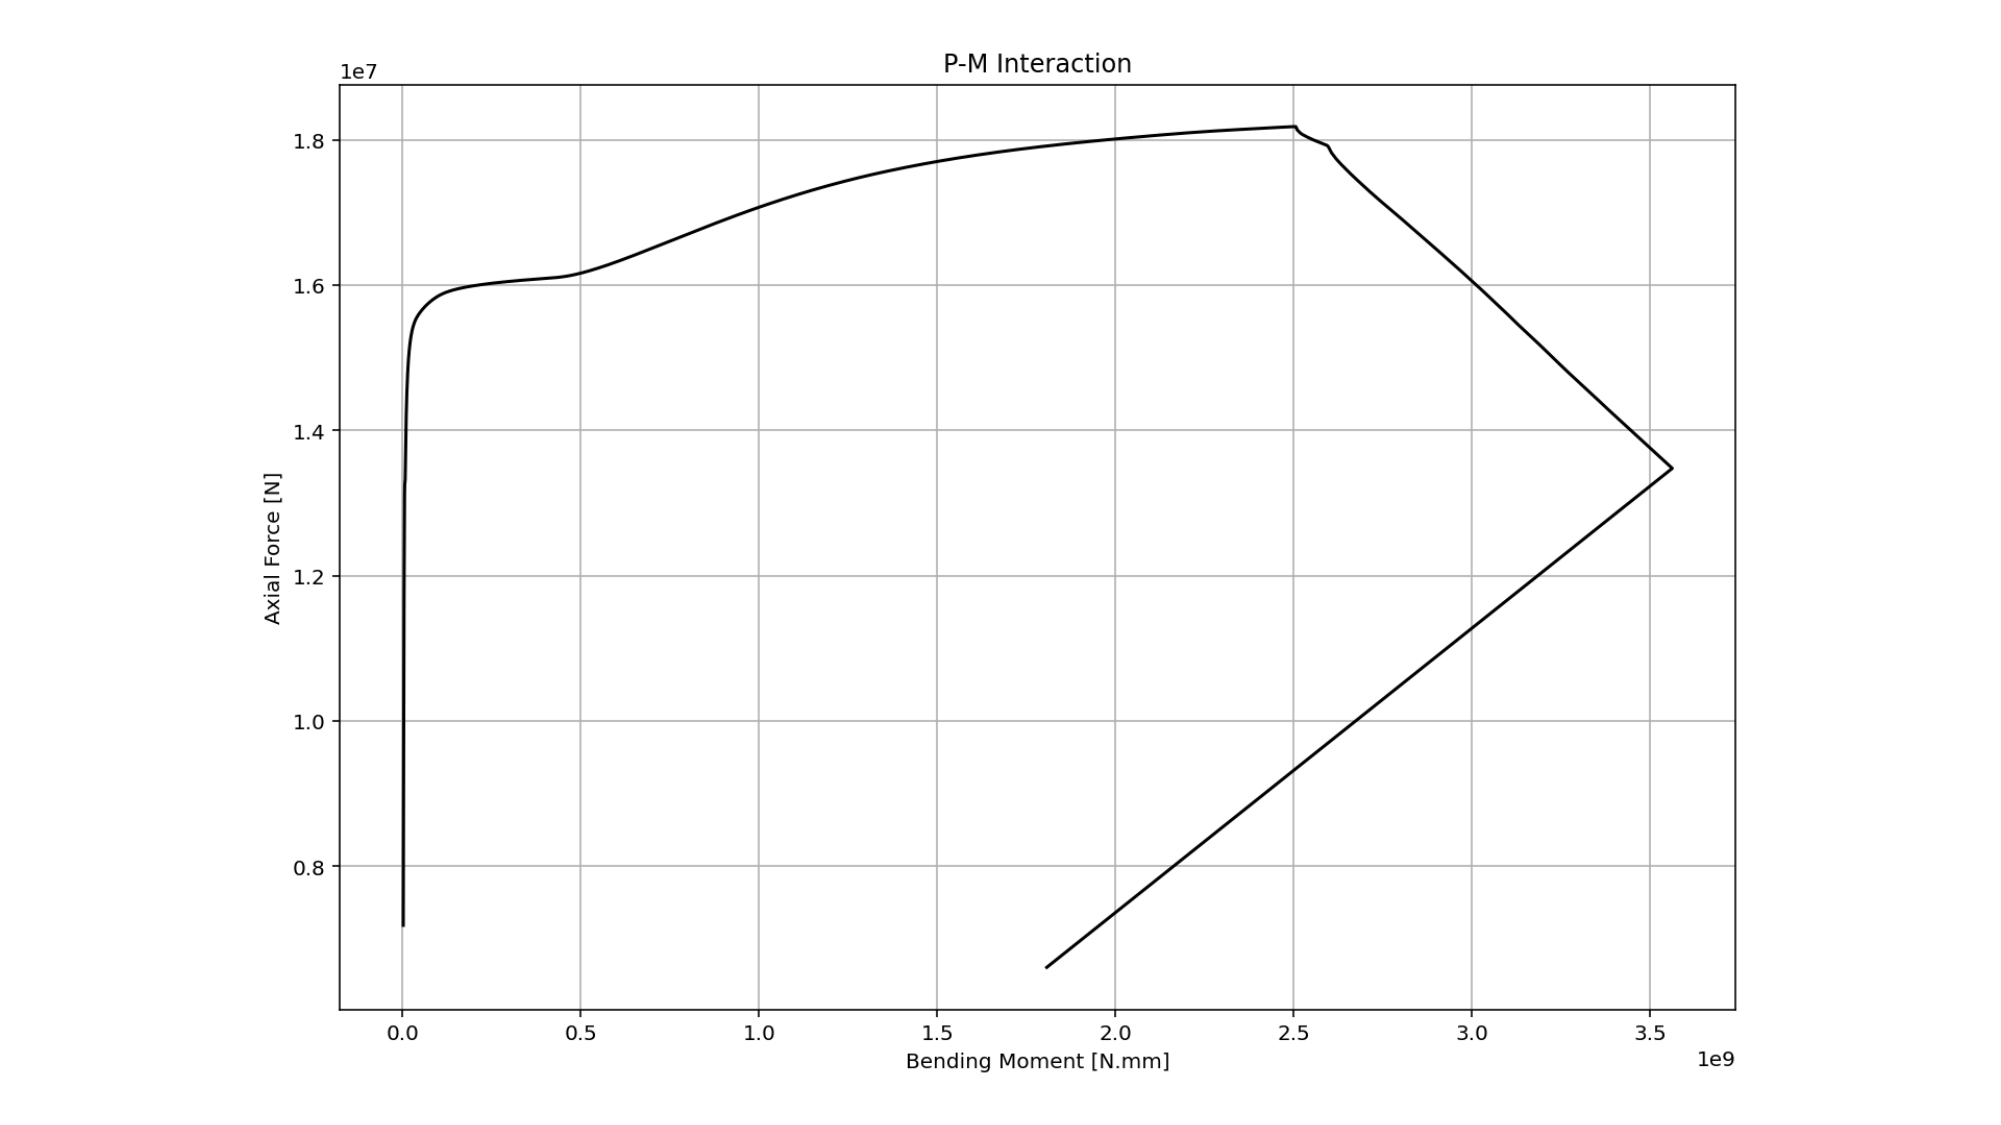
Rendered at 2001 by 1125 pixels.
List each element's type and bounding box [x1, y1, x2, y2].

picture [249, 37, 1751, 1087]
